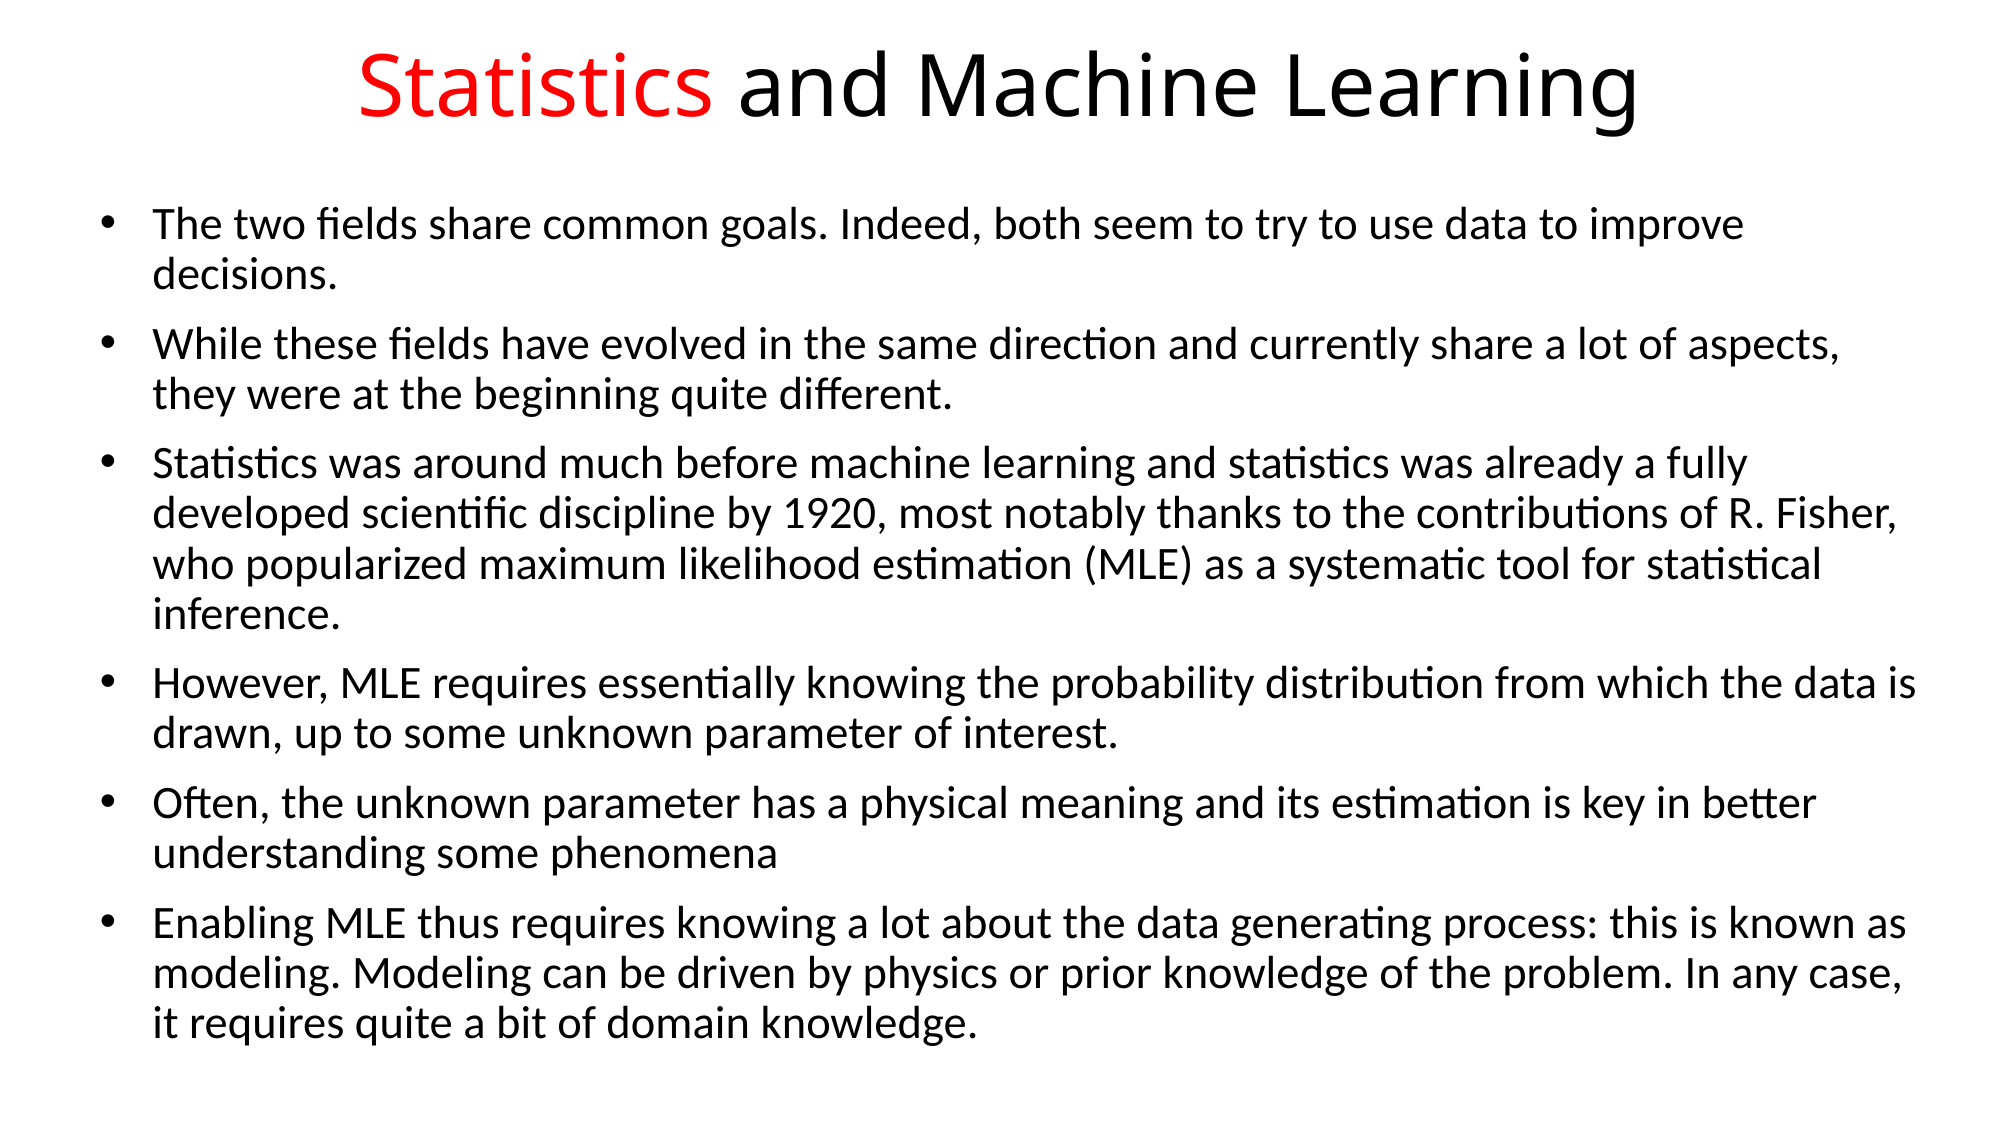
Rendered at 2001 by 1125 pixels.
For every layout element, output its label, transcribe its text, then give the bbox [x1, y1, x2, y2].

subtitle The two ﬁelds share common goals. Indeed, both seem to try to use data to improve decisions. While these ﬁelds have evolved in the same direction and currently share a lot of aspects, they were at the beginning quite diﬀerent. Statistics was around much before machine learning and statistics was already a fully developed scientiﬁc discipline by 1920, most notably thanks to the contributions of R. Fisher, who popularized maximum likelihood estimation (MLE) as a systematic tool for statistical inference. However, MLE requires essentially knowing the probability distribution from which the data is drawn, up to some unknown parameter of interest. Often, the unknown parameter has a physical meaning and its estimation is key in better understanding some phenomena Enabling MLE thus requires knowing a lot about the data generating process: this is known as modeling. Modeling can be driven by physics or prior knowledge of the problem. In any case, it requires quite a bit of domain knowledge. [85, 116, 1942, 1062]
title Statistics and Machine Learning [249, 33, 1750, 116]
